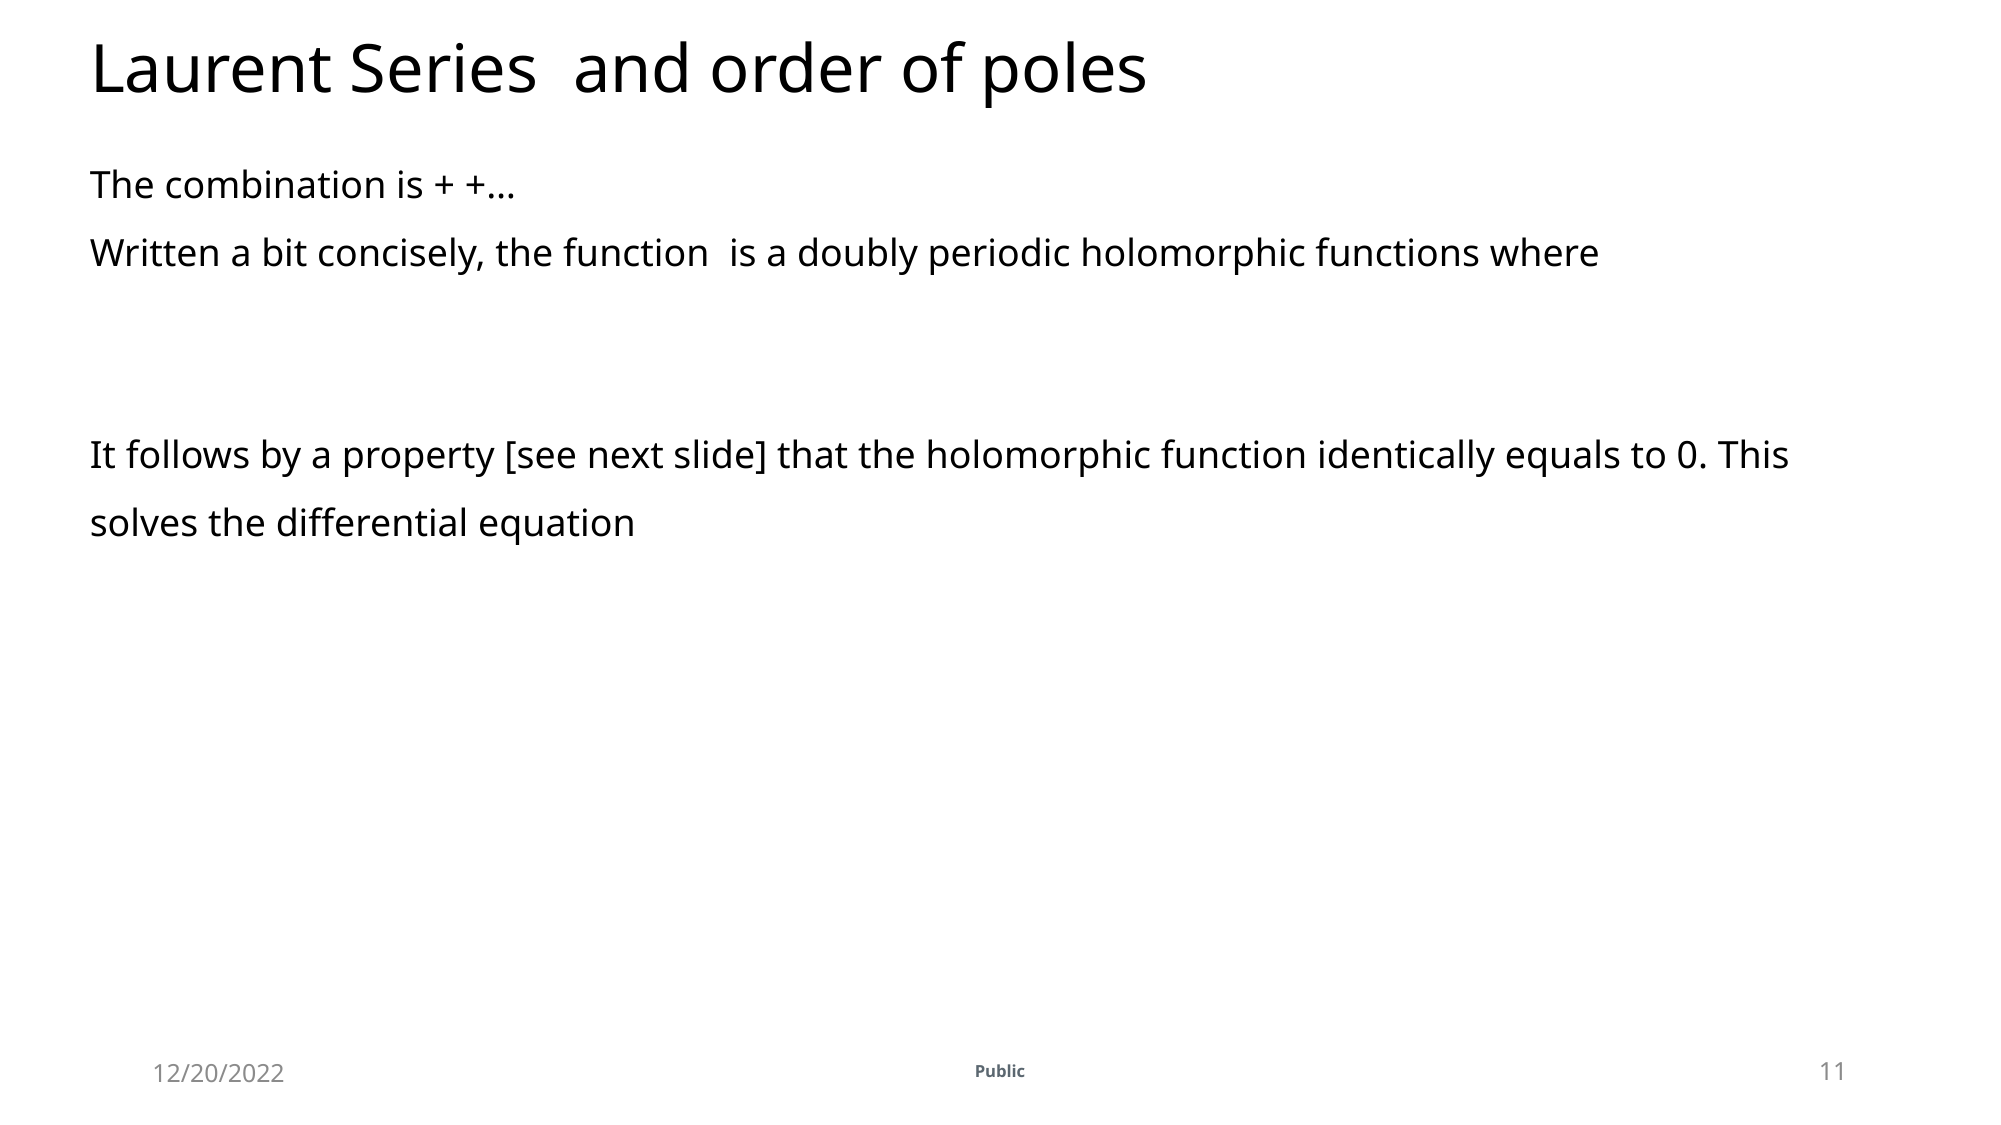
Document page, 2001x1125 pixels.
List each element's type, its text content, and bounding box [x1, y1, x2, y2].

footer Public [0, 1042, 2000, 1103]
